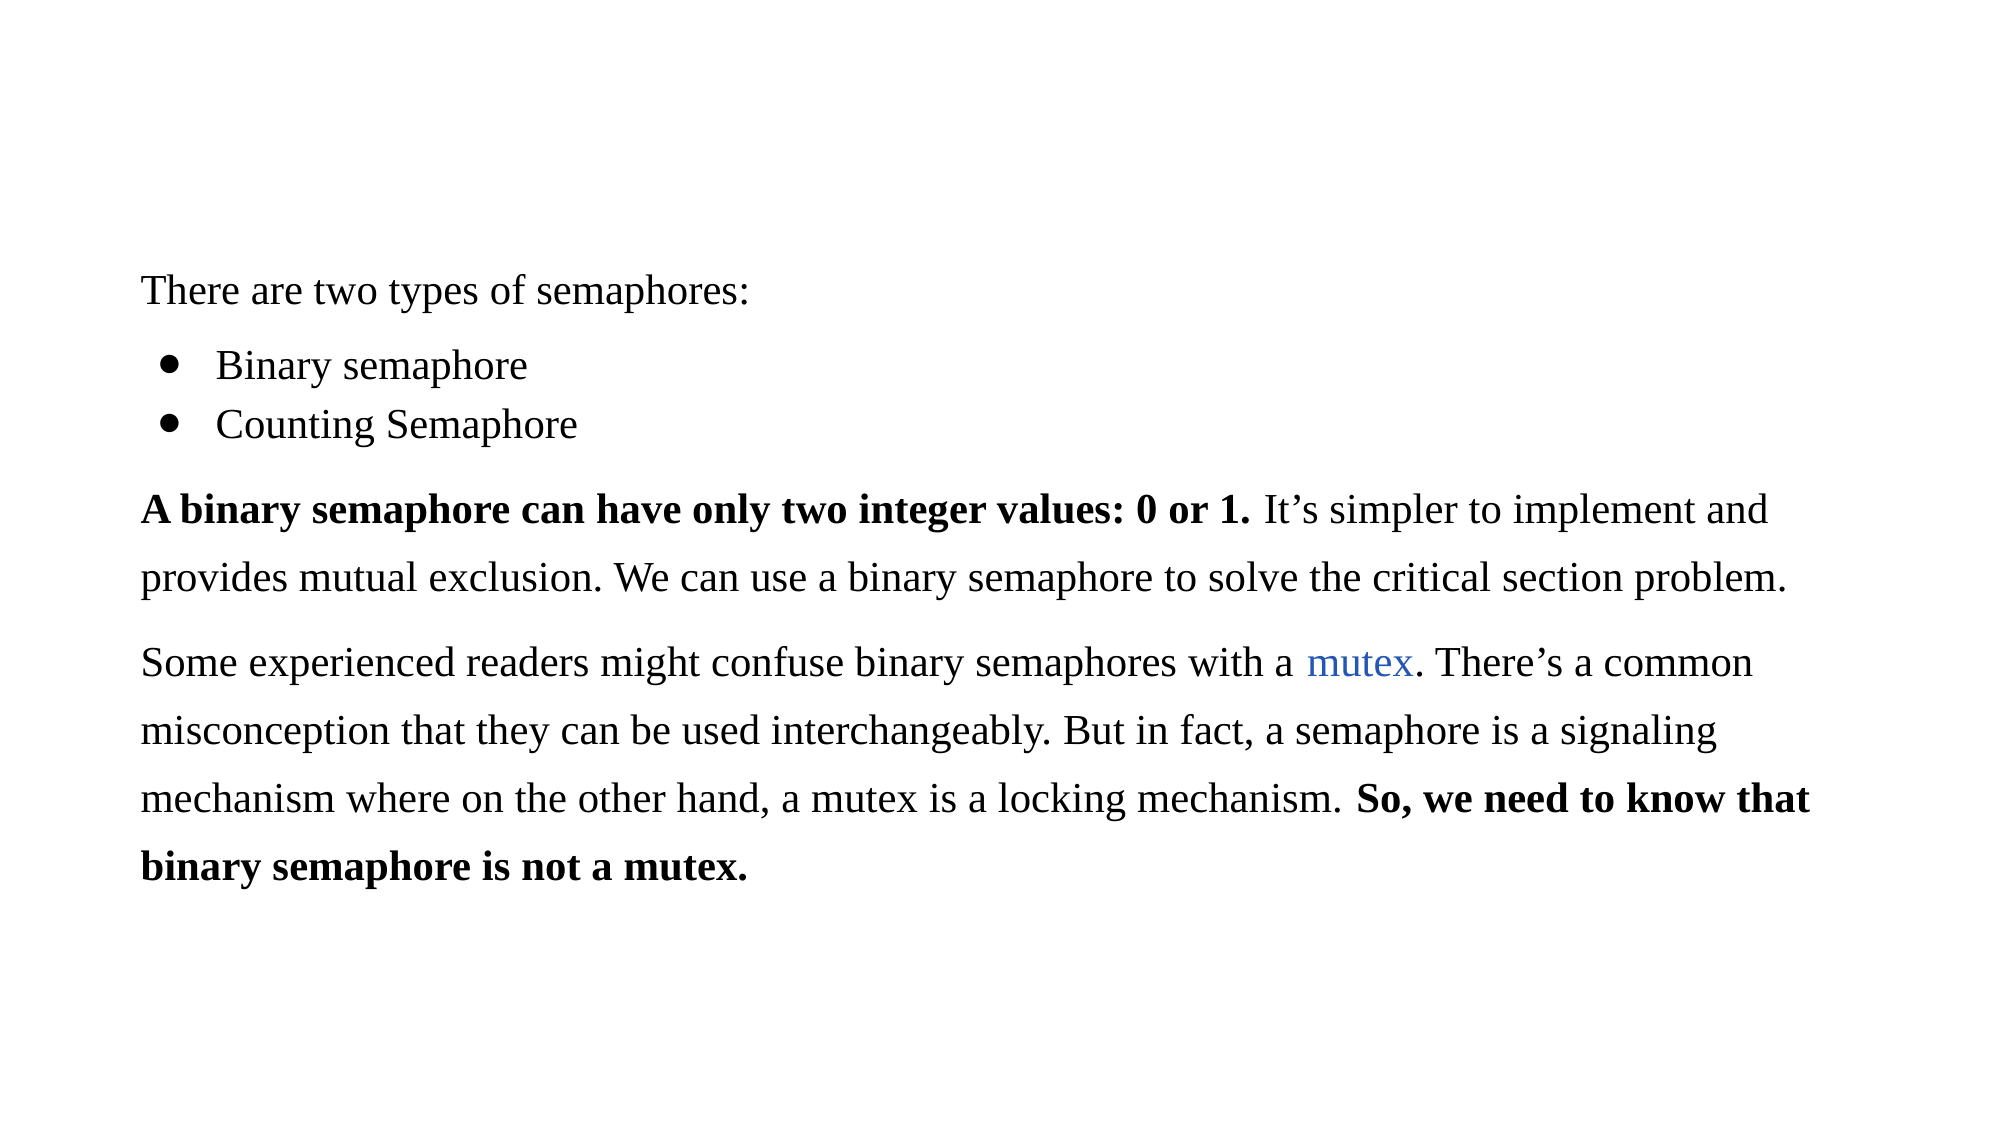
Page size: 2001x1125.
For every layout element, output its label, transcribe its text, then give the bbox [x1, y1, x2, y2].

text_box There are two types of semaphores: Binary semaphore Counting Semaphore A binary semaphore can have only two integer values: 0 or 1. It’s simpler to implement and provides mutual exclusion. We can use a binary semaphore to solve the critical section problem. Some experienced readers might confuse binary semaphores with a mutex. There’s a common misconception that they can be used interchangeably. But in fact, a semaphore is a signaling mechanism where on the other hand, a mutex is a locking mechanism. So, we need to know that binary semaphore is not a mutex. [125, 229, 1849, 904]
